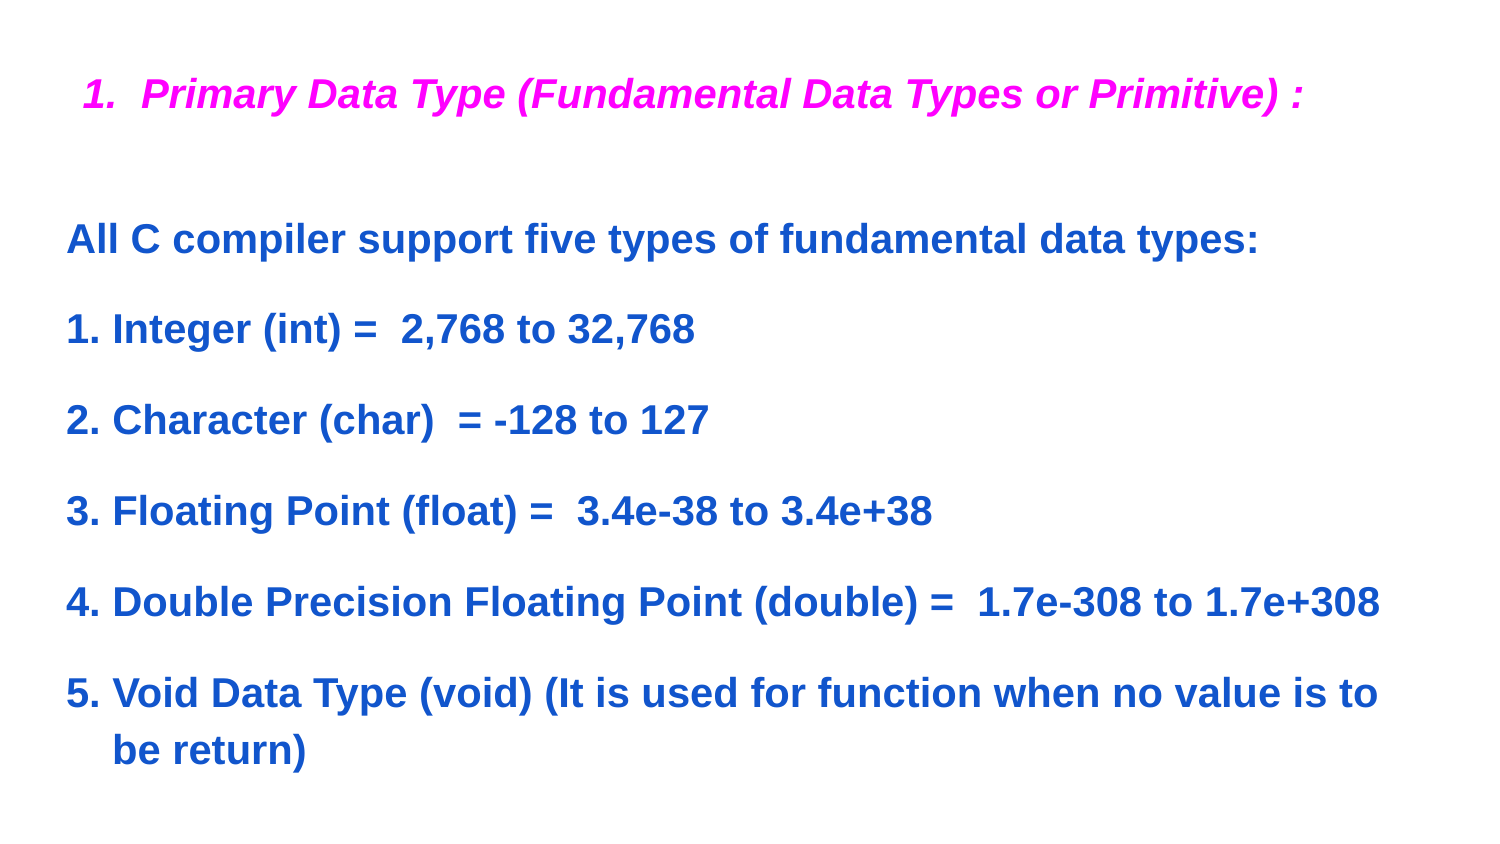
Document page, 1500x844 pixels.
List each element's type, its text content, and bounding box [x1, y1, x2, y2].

title Primary Data Type (Fundamental Data Types or Primitive) : [51, 51, 1449, 167]
list All C compiler support five types of fundamental data types: 1. Integer (int) = 2,768 to 32,768 2. Character (char) = -128 to 127 3. Floating Point (float) = 3.4e-38 to 3.4e+38 4. Double Precision Floating Point (double) = 1.7e-308 to 1.7e+308 5. Void Data Type (void) (It is used for function when no value is to be return) [51, 189, 1449, 800]
